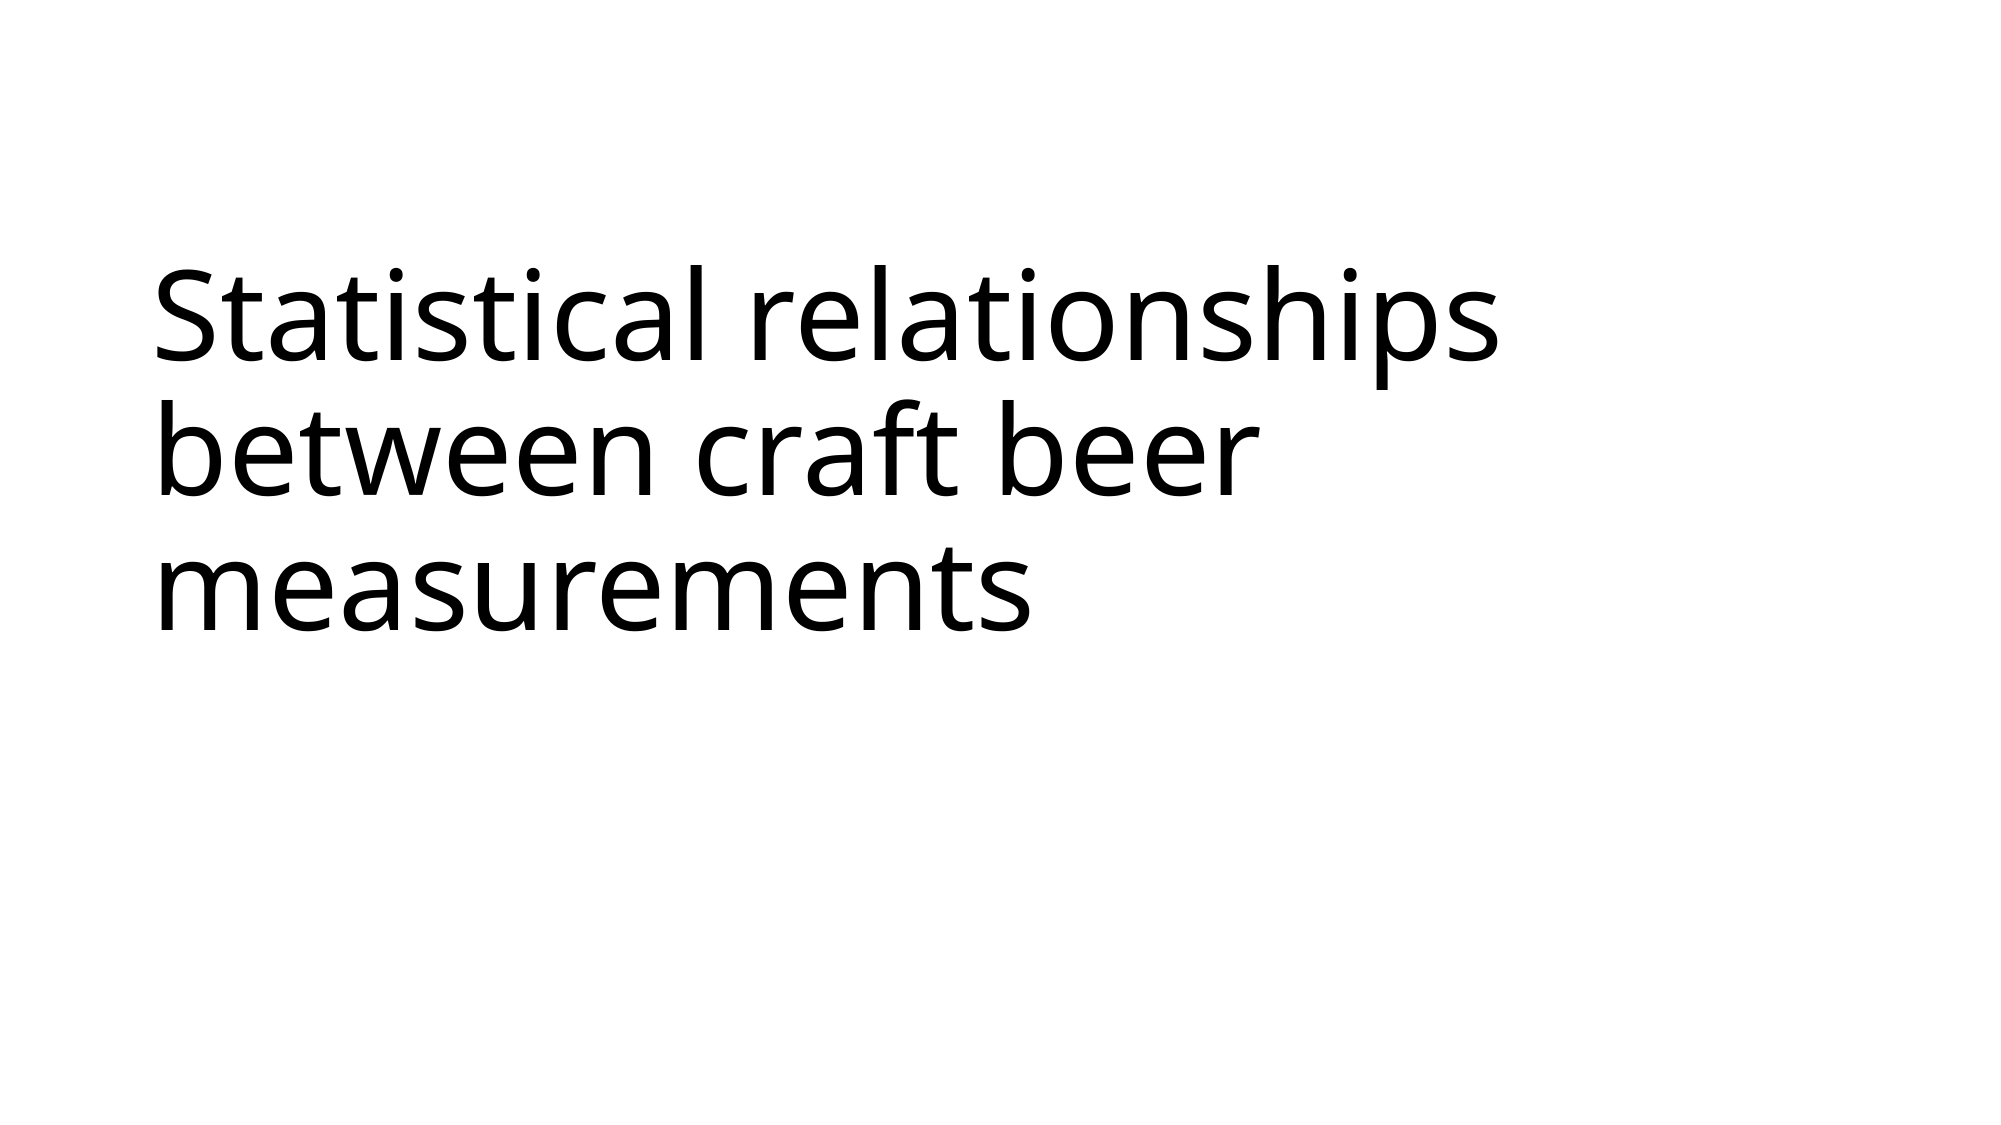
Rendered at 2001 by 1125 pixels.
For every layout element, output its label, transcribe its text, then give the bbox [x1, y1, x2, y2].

title Statistical relationships between craft beer measurements [136, 197, 1862, 666]
